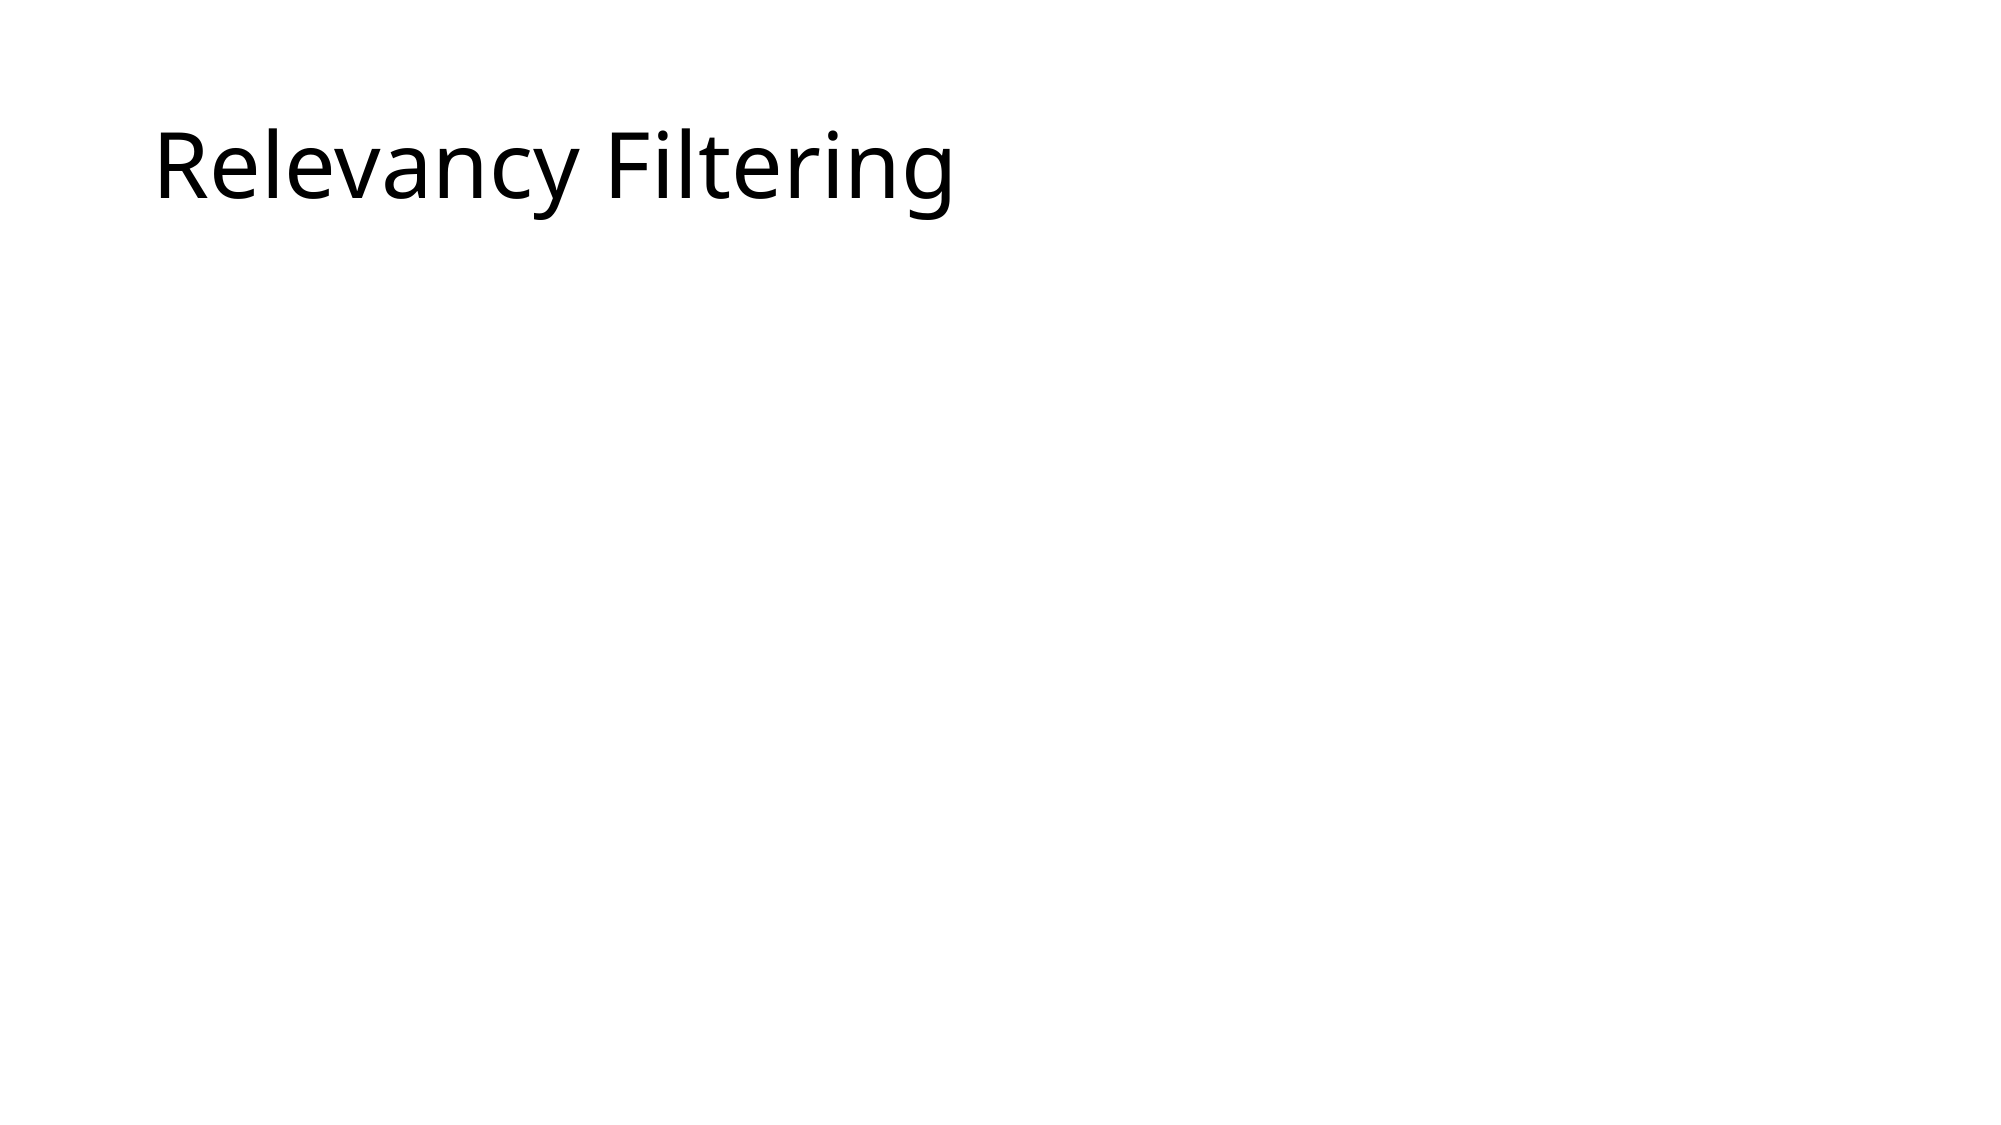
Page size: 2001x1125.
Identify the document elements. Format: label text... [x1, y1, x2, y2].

title Relevancy Filtering [137, 59, 1863, 278]
